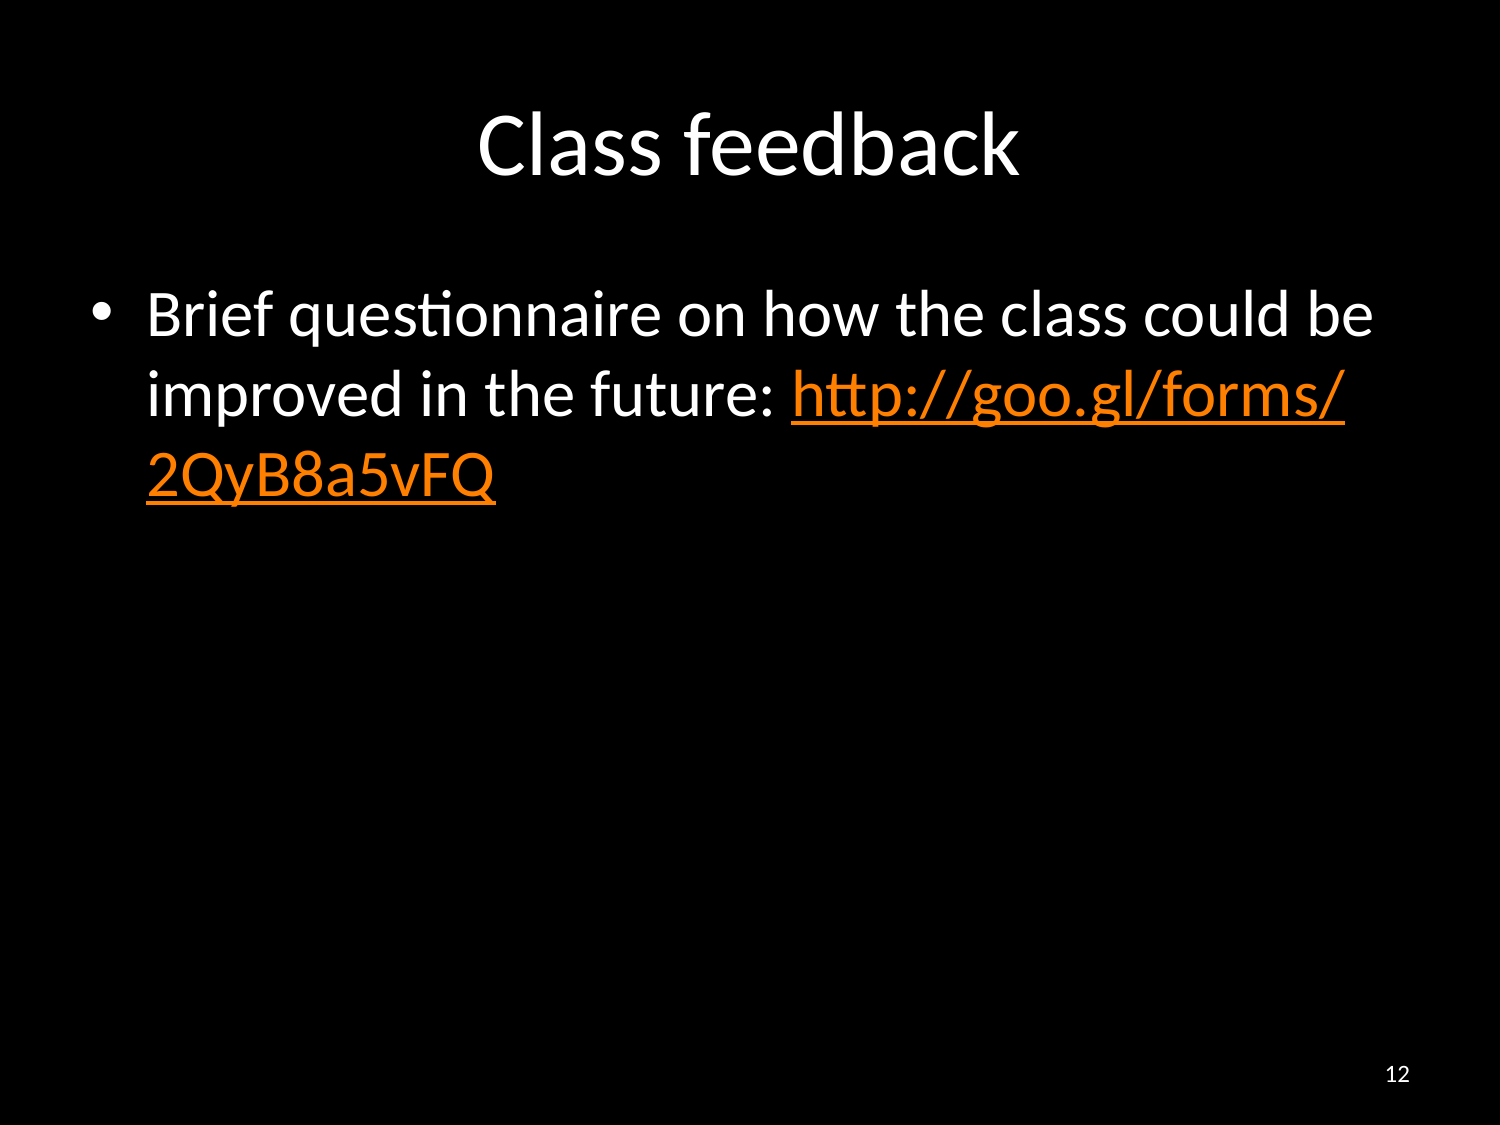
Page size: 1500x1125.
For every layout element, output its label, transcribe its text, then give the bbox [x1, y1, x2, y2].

slide_number 12 [1074, 1042, 1425, 1103]
list Brief questionnaire on how the class could be improved in the future: http://goo.gl/forms/2QyB8a5vFQ [75, 262, 1425, 1005]
title Class feedback [75, 45, 1425, 233]
